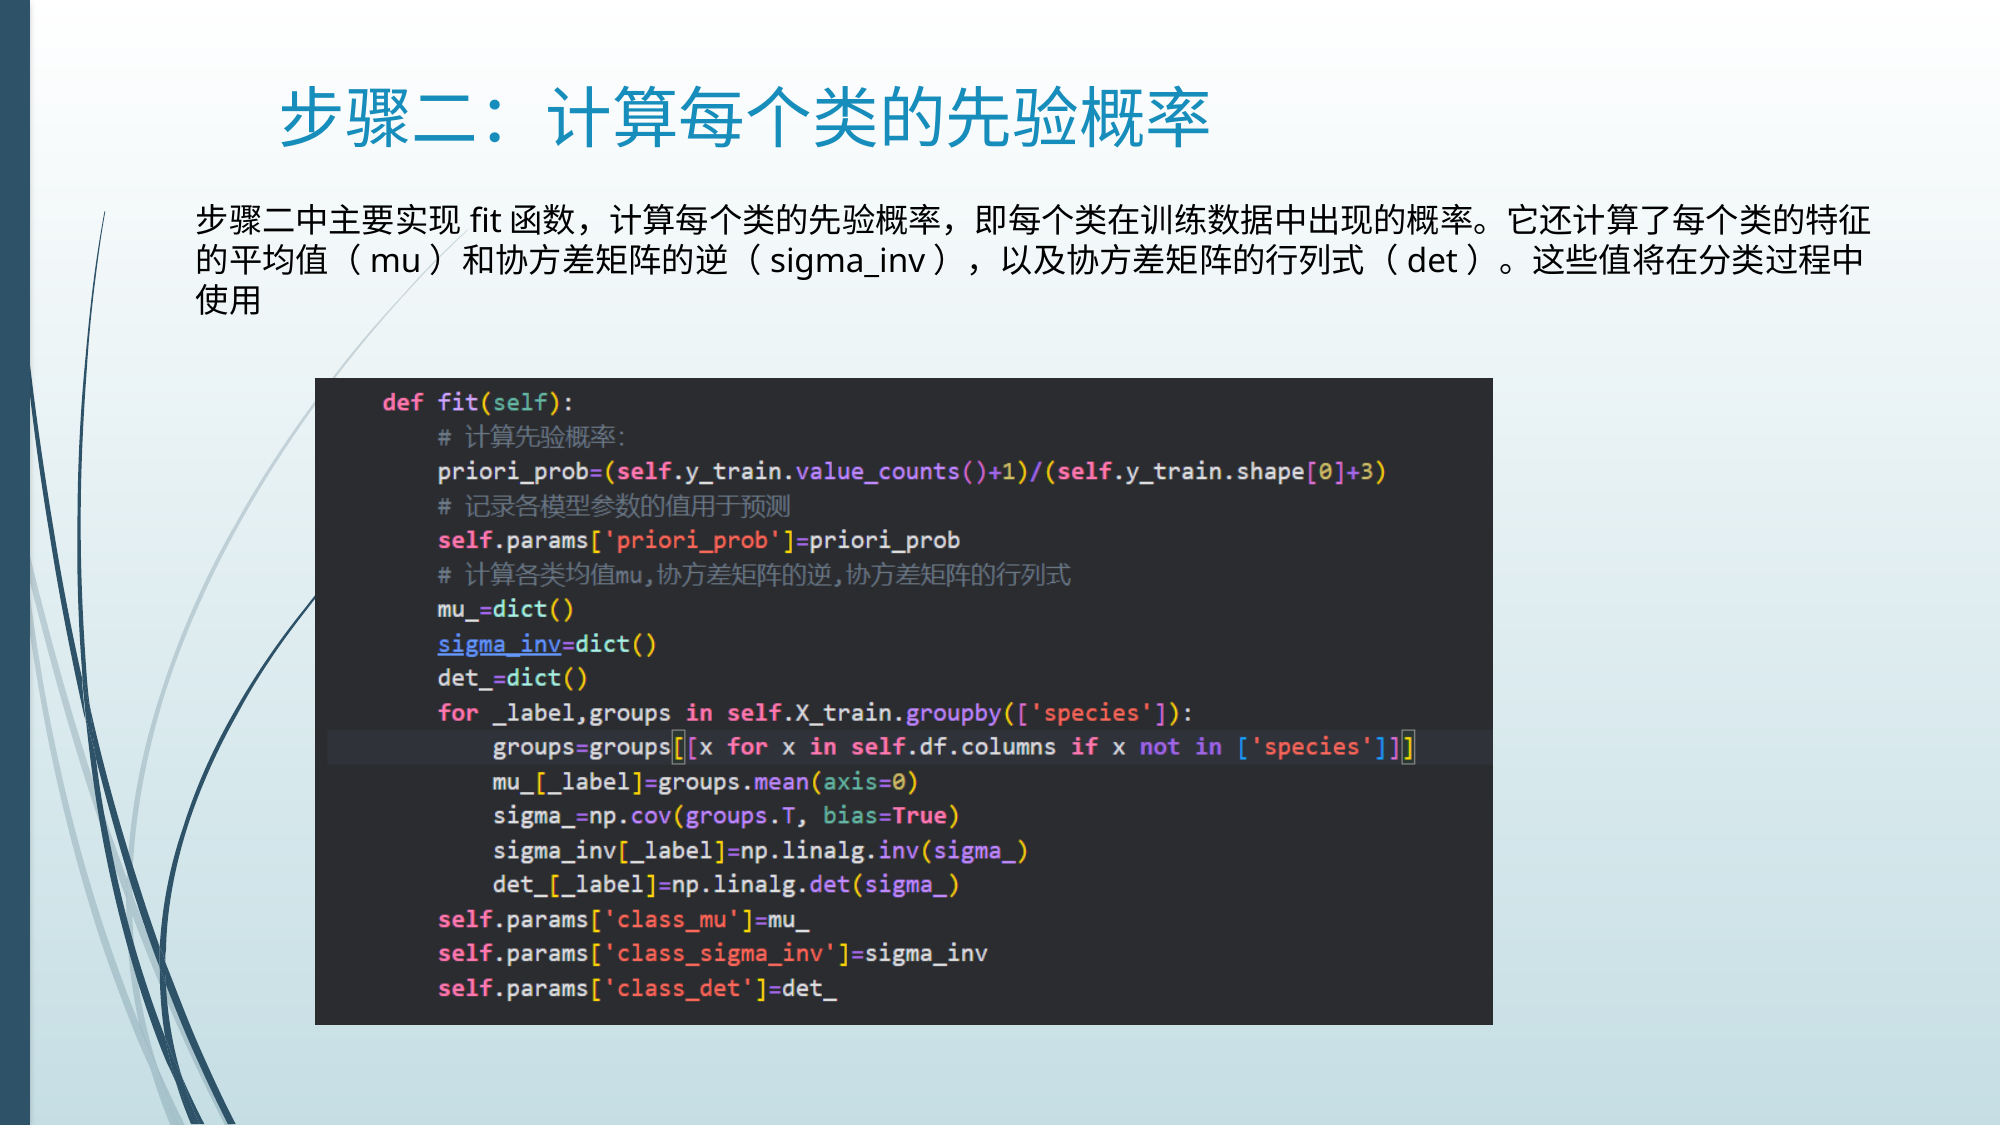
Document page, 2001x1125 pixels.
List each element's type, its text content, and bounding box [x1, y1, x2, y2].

text_box 步骤二中主要实现fit函数，计算每个类的先验概率，即每个类在训练数据中出现的概率。它还计算了每个类的特征的平均值（mu）和协方差矩阵的逆（sigma_inv），以及协方差矩阵的行列式（det）。这些值将在分类过程中使用 [181, 191, 1902, 327]
text_box 步骤二：计算每个类的先验概率 [263, 52, 1737, 164]
picture [315, 378, 1493, 1025]
